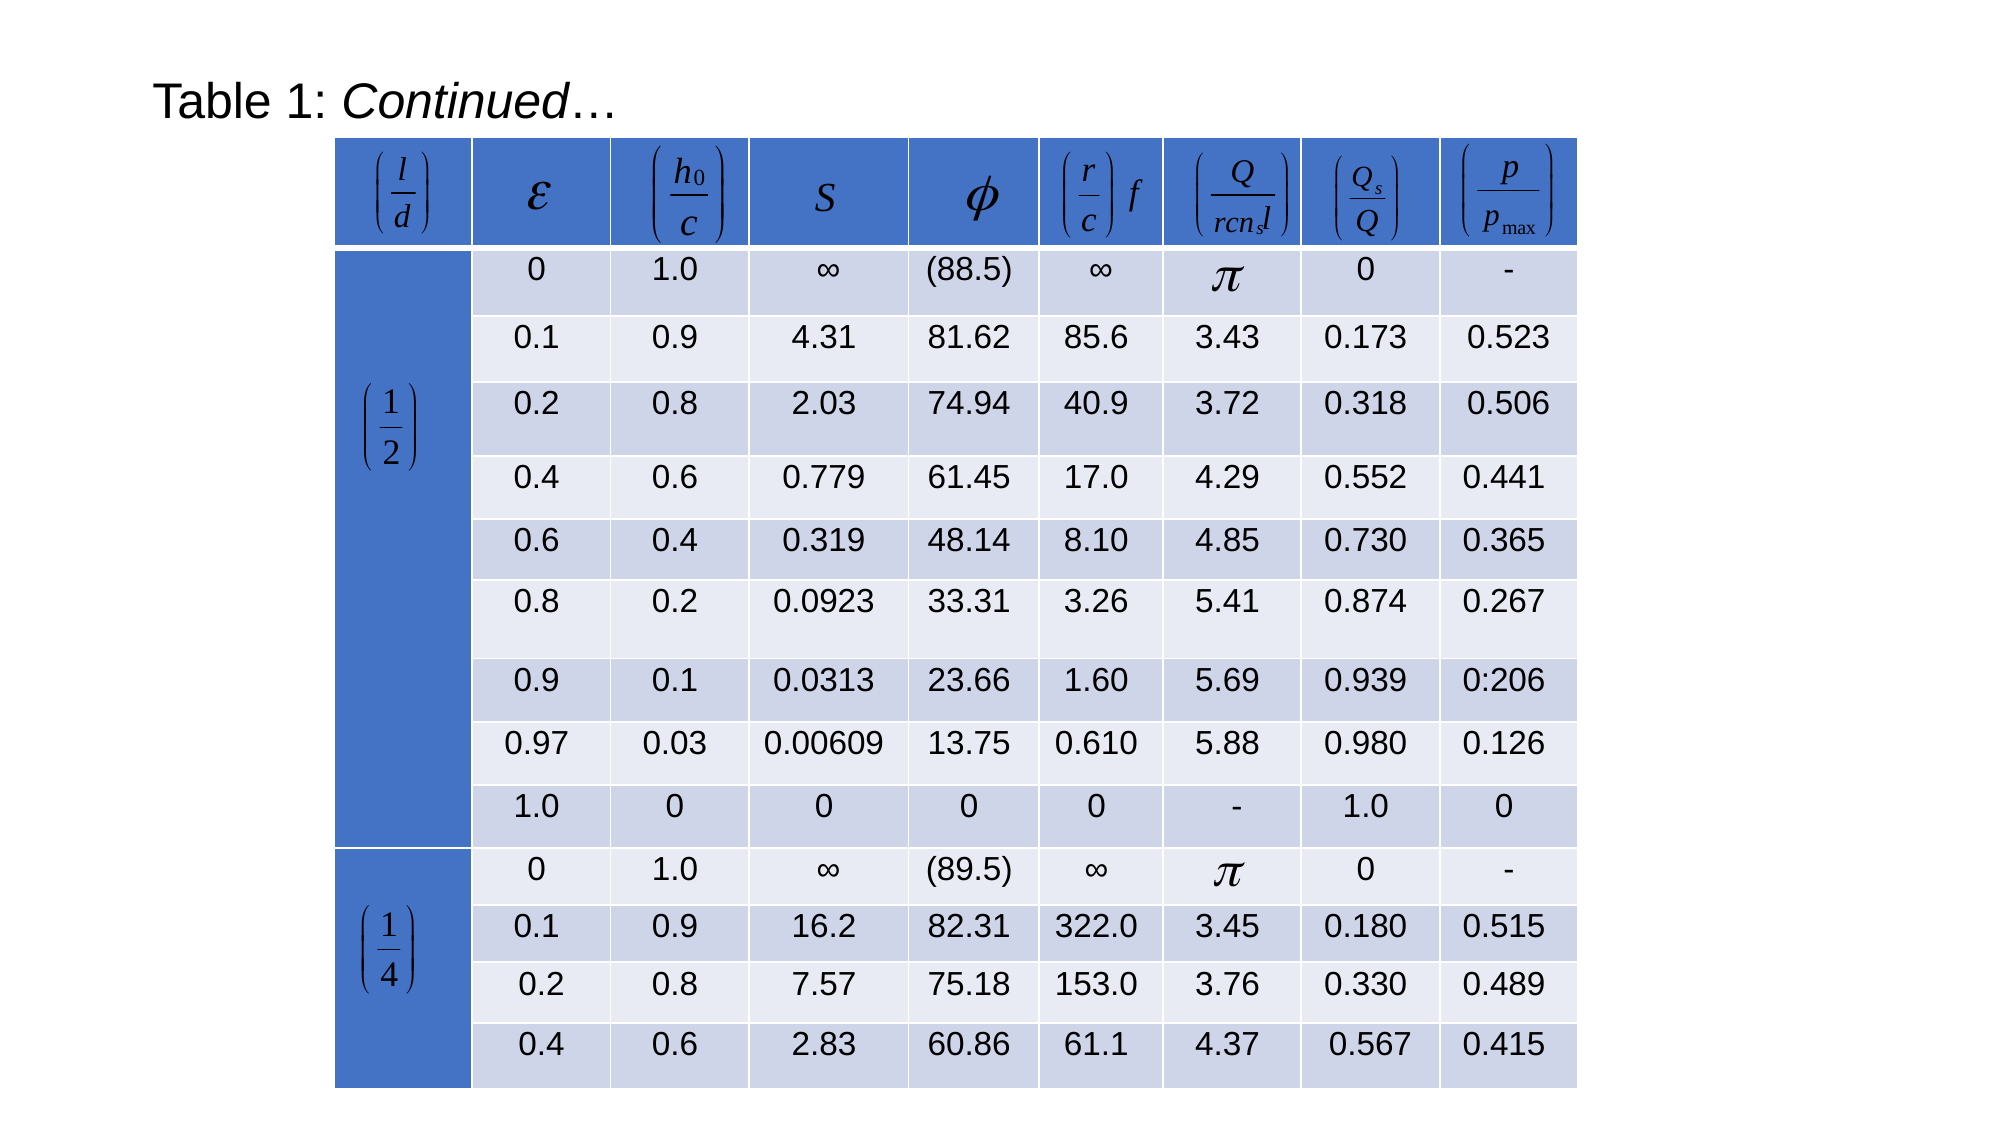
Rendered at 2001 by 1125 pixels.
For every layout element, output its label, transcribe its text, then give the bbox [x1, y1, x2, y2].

table_cell 0.9 [611, 317, 748, 381]
table_cell 75.18 [909, 963, 1038, 1022]
table_cell 0.4 [473, 1024, 610, 1088]
table_cell 0.4 [473, 457, 610, 518]
table_cell 0.523 [1441, 317, 1577, 381]
table_cell 1.0 [1302, 786, 1439, 847]
table_cell 0 [473, 849, 610, 904]
table_header [909, 138, 1038, 245]
table_cell 61.1 [1040, 1024, 1162, 1088]
table_cell 4.85 [1164, 520, 1300, 579]
table_cell 0.126 [1441, 723, 1577, 784]
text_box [1056, 145, 1153, 246]
table_header [1164, 138, 1300, 245]
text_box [957, 162, 1012, 233]
table_cell - [1441, 251, 1577, 315]
table_cell ∞ [750, 251, 908, 315]
table_cell - [1441, 849, 1577, 904]
table_cell 0.0313 [750, 659, 908, 721]
table_cell 0.365 [1441, 520, 1577, 579]
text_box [516, 170, 567, 225]
table_header [1564, 138, 1577, 245]
table_cell 0.506 [1441, 383, 1577, 455]
table_cell 0.874 [1302, 581, 1439, 658]
table_cell 0.8 [611, 963, 748, 1022]
table_cell 8.10 [1040, 520, 1162, 579]
table_cell 33.31 [909, 581, 1038, 658]
table_cell 0 [611, 786, 748, 847]
table_cell - [1164, 786, 1300, 847]
table_cell 7.57 [750, 963, 908, 1022]
table_cell (88.5) [909, 251, 1038, 315]
table_cell 0 [1302, 849, 1439, 904]
table_header [335, 138, 471, 245]
table_cell [1164, 849, 1300, 904]
table_cell 82.31 [909, 906, 1038, 961]
table_cell 0.0923 [750, 581, 908, 658]
table_cell 0.567 [1302, 1024, 1439, 1088]
table_cell 0.415 [1441, 1024, 1577, 1088]
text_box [1455, 136, 1564, 245]
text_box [369, 146, 439, 240]
table_cell 4.37 [1164, 1024, 1300, 1088]
table_cell 0.730 [1302, 520, 1439, 579]
table_cell 5.69 [1164, 659, 1300, 721]
table_cell 0 [750, 786, 908, 847]
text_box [356, 376, 426, 479]
table_cell 0.319 [750, 520, 908, 579]
table_cell 0.515 [1441, 906, 1577, 961]
table_cell 17.0 [1040, 457, 1162, 518]
table_cell ∞ [750, 849, 908, 904]
table_cell [335, 849, 471, 1088]
table_cell 0.00609 [750, 723, 908, 784]
table_cell 5.41 [1164, 581, 1300, 658]
table_header [1302, 138, 1439, 245]
table_cell [335, 251, 471, 847]
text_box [644, 138, 735, 252]
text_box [1189, 144, 1298, 245]
table_cell 0 [1302, 251, 1439, 315]
table_cell 0.1 [611, 659, 748, 721]
table_cell 3.76 [1164, 963, 1300, 1022]
table_cell 0.980 [1302, 723, 1439, 784]
table_cell 81.62 [909, 317, 1038, 381]
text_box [1329, 150, 1407, 247]
table_cell (89.5) [909, 849, 1038, 904]
table_header [473, 138, 610, 245]
table_cell 4.29 [1164, 457, 1300, 518]
table_cell 0.8 [473, 581, 610, 658]
table_cell [1164, 251, 1300, 315]
table_cell 0 [1441, 786, 1577, 847]
table_cell 0.610 [1040, 723, 1162, 784]
table_cell 0.1 [473, 317, 610, 381]
table_cell 13.75 [909, 723, 1038, 784]
table_cell 0.267 [1441, 581, 1577, 658]
table_cell 0.03 [611, 723, 748, 784]
table_cell 0 [1040, 786, 1162, 847]
table_cell 153.0 [1040, 963, 1162, 1022]
table_cell 1.0 [611, 849, 748, 904]
table_cell 0.6 [473, 520, 610, 579]
table_cell 0 [473, 251, 610, 315]
table_header [1040, 138, 1162, 245]
table_cell 0.6 [611, 457, 748, 518]
table_cell 61.45 [909, 457, 1038, 518]
table_cell 0.180 [1302, 906, 1439, 961]
table_cell 0.6 [611, 1024, 748, 1088]
table_cell 23.66 [909, 659, 1038, 721]
table_cell 322.0 [1040, 906, 1162, 961]
table_cell 0 [909, 786, 1038, 847]
table_cell 3.72 [1164, 383, 1300, 455]
table_cell 1.0 [611, 251, 748, 315]
table_cell 0.552 [1302, 457, 1439, 518]
table_cell 0.330 [1302, 963, 1439, 1022]
table_cell 0.779 [750, 457, 908, 518]
table_cell 0.2 [473, 963, 610, 1022]
table_cell 74.94 [909, 383, 1038, 455]
table_cell 5.88 [1164, 723, 1300, 784]
table_cell 2.83 [750, 1024, 908, 1088]
table_cell 0.2 [473, 383, 610, 455]
table_cell 0.441 [1441, 457, 1577, 518]
table_cell 60.86 [909, 1024, 1038, 1088]
title Table 1: Continued… [137, 59, 1863, 146]
table_cell 4.31 [750, 317, 908, 381]
table_cell 0.489 [1441, 963, 1577, 1022]
table_cell 3.26 [1040, 581, 1162, 658]
table_cell 0.2 [611, 581, 748, 658]
table_cell ∞ [1040, 251, 1162, 315]
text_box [354, 898, 424, 1001]
table_cell 0.8 [611, 383, 748, 455]
table_cell 0.318 [1302, 383, 1439, 455]
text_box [1207, 853, 1255, 900]
table_cell 0:206 [1441, 659, 1577, 721]
table_cell 48.14 [909, 520, 1038, 579]
table_cell 1.60 [1040, 659, 1162, 721]
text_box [807, 173, 846, 222]
table_header [735, 138, 748, 245]
table_header [611, 138, 644, 245]
table_cell ∞ [1040, 849, 1162, 904]
table_cell 2.03 [750, 383, 908, 455]
table_cell 16.2 [750, 906, 908, 961]
table_cell 0.97 [473, 723, 610, 784]
table_cell 0.173 [1302, 317, 1439, 381]
table_header [1441, 138, 1455, 245]
table_cell 85.6 [1040, 317, 1162, 381]
table_cell 1.0 [473, 786, 610, 847]
table_cell 0.9 [611, 906, 748, 961]
table_cell 3.43 [1164, 317, 1300, 381]
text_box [1205, 256, 1255, 305]
table_cell 0.4 [611, 520, 748, 579]
table_cell 0.939 [1302, 659, 1439, 721]
table_cell 0.9 [473, 659, 610, 721]
table_header [750, 138, 908, 245]
table_cell 3.45 [1164, 906, 1300, 961]
table_cell 40.9 [1040, 383, 1162, 455]
table_cell 0.1 [473, 906, 610, 961]
